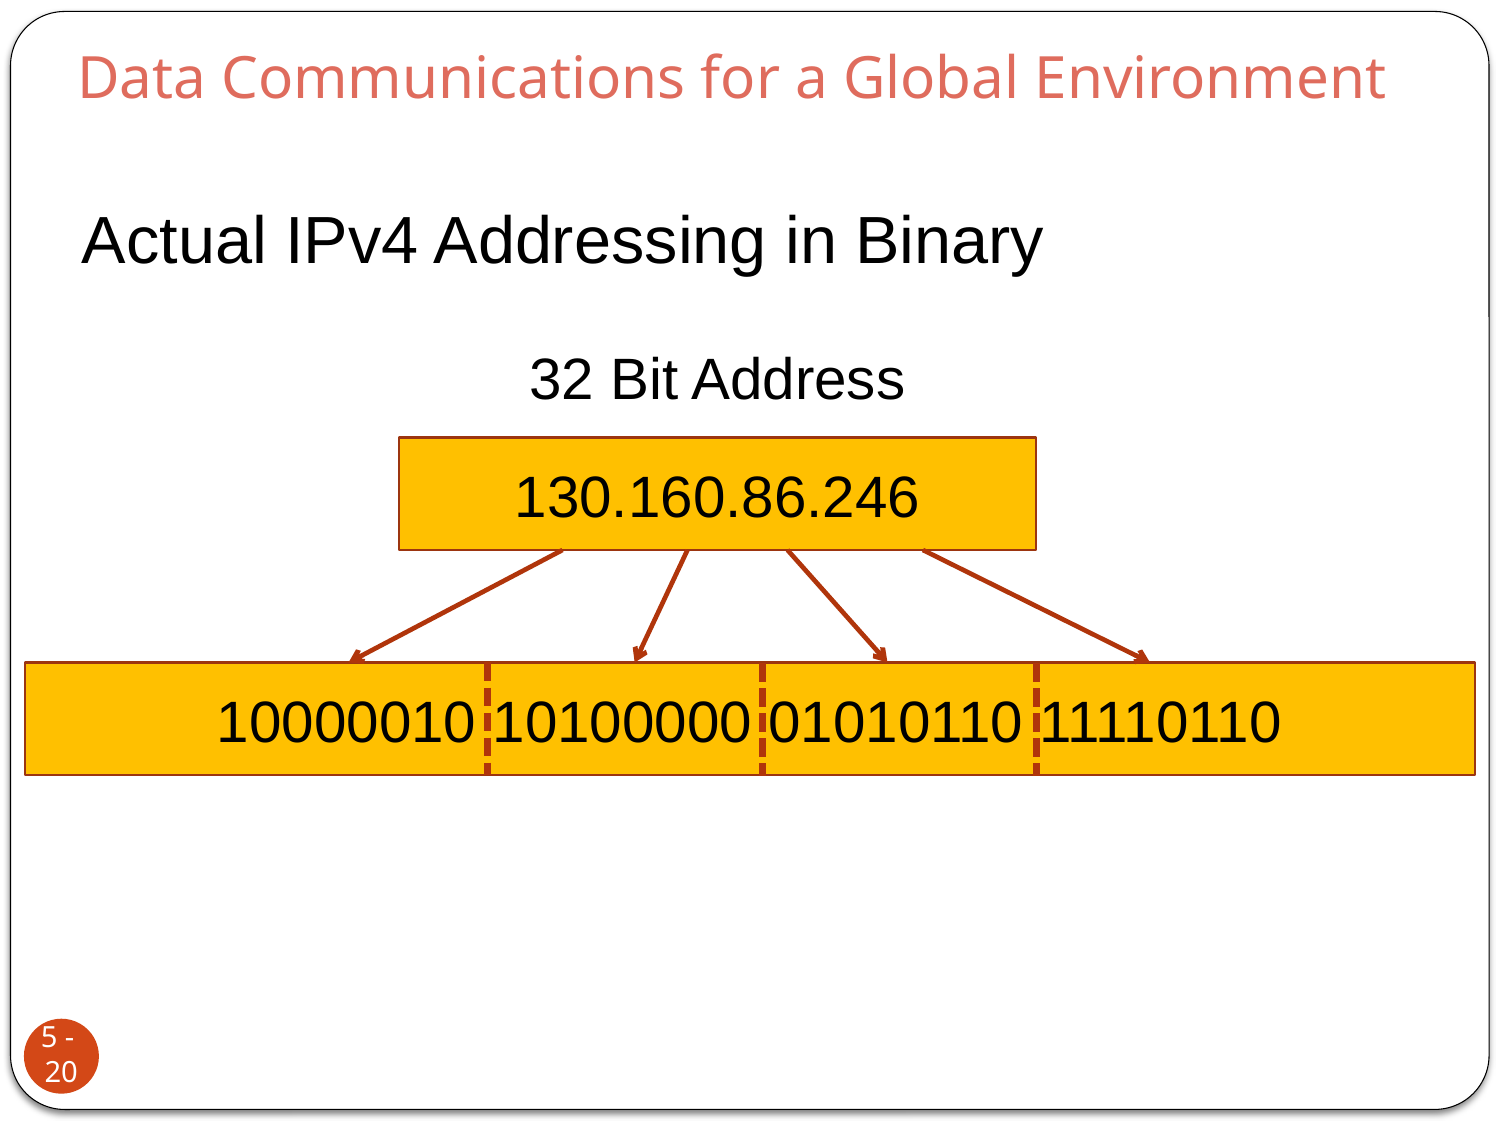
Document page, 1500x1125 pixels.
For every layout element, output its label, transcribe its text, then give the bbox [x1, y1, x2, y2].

text_box 32 Bit Address [514, 334, 921, 420]
text_box 10000010 10100000 01010110 11110110 [493, 661, 1031, 776]
slide_number 5 - 20 [23, 1018, 99, 1094]
text_box Actual IPv4 Addressing in Binary [67, 189, 1060, 285]
text_box 130.160.86.246 [398, 436, 1037, 551]
text_box 10000010 10100000 01010110 11110110 [1042, 661, 1476, 776]
text_box Data Communications for a Global Environment [62, 24, 1413, 125]
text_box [922, 549, 1151, 663]
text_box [787, 549, 888, 663]
text_box 10000010 10100000 01010110 11110110 [24, 661, 482, 776]
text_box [348, 549, 563, 663]
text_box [634, 549, 688, 663]
